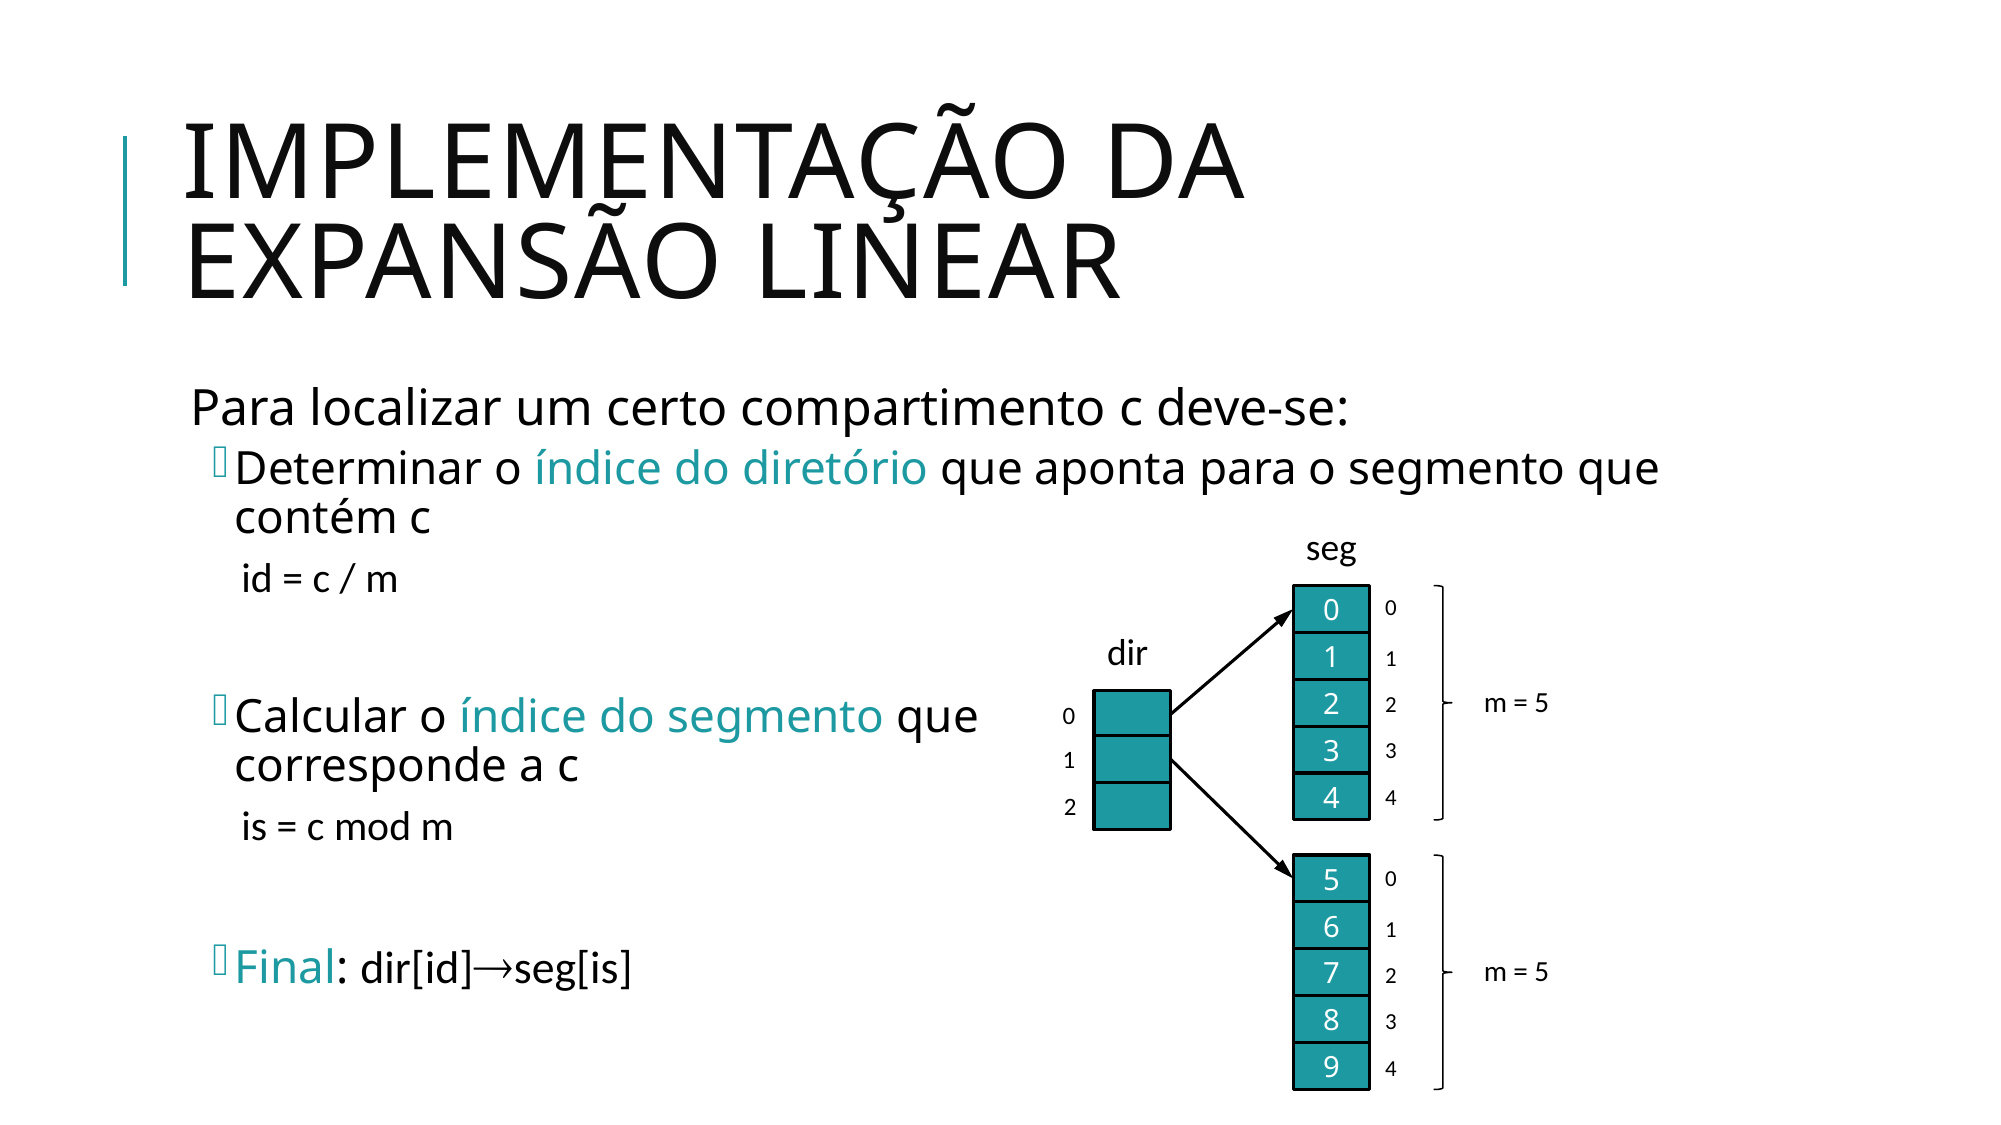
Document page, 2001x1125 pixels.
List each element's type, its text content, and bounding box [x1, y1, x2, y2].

title Implementação DA EXPANSÃO LINEAR [168, 96, 1763, 342]
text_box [1047, 514, 1610, 1090]
list Para localizar um certo compartimento c deve-se: Determinar o índice do diretório que aponta para o segmento que contém c id = c / m Calcular o índice do segmento que corresponde a c is = c mod m Final: dir[id]seg[is] [168, 375, 1763, 1035]
